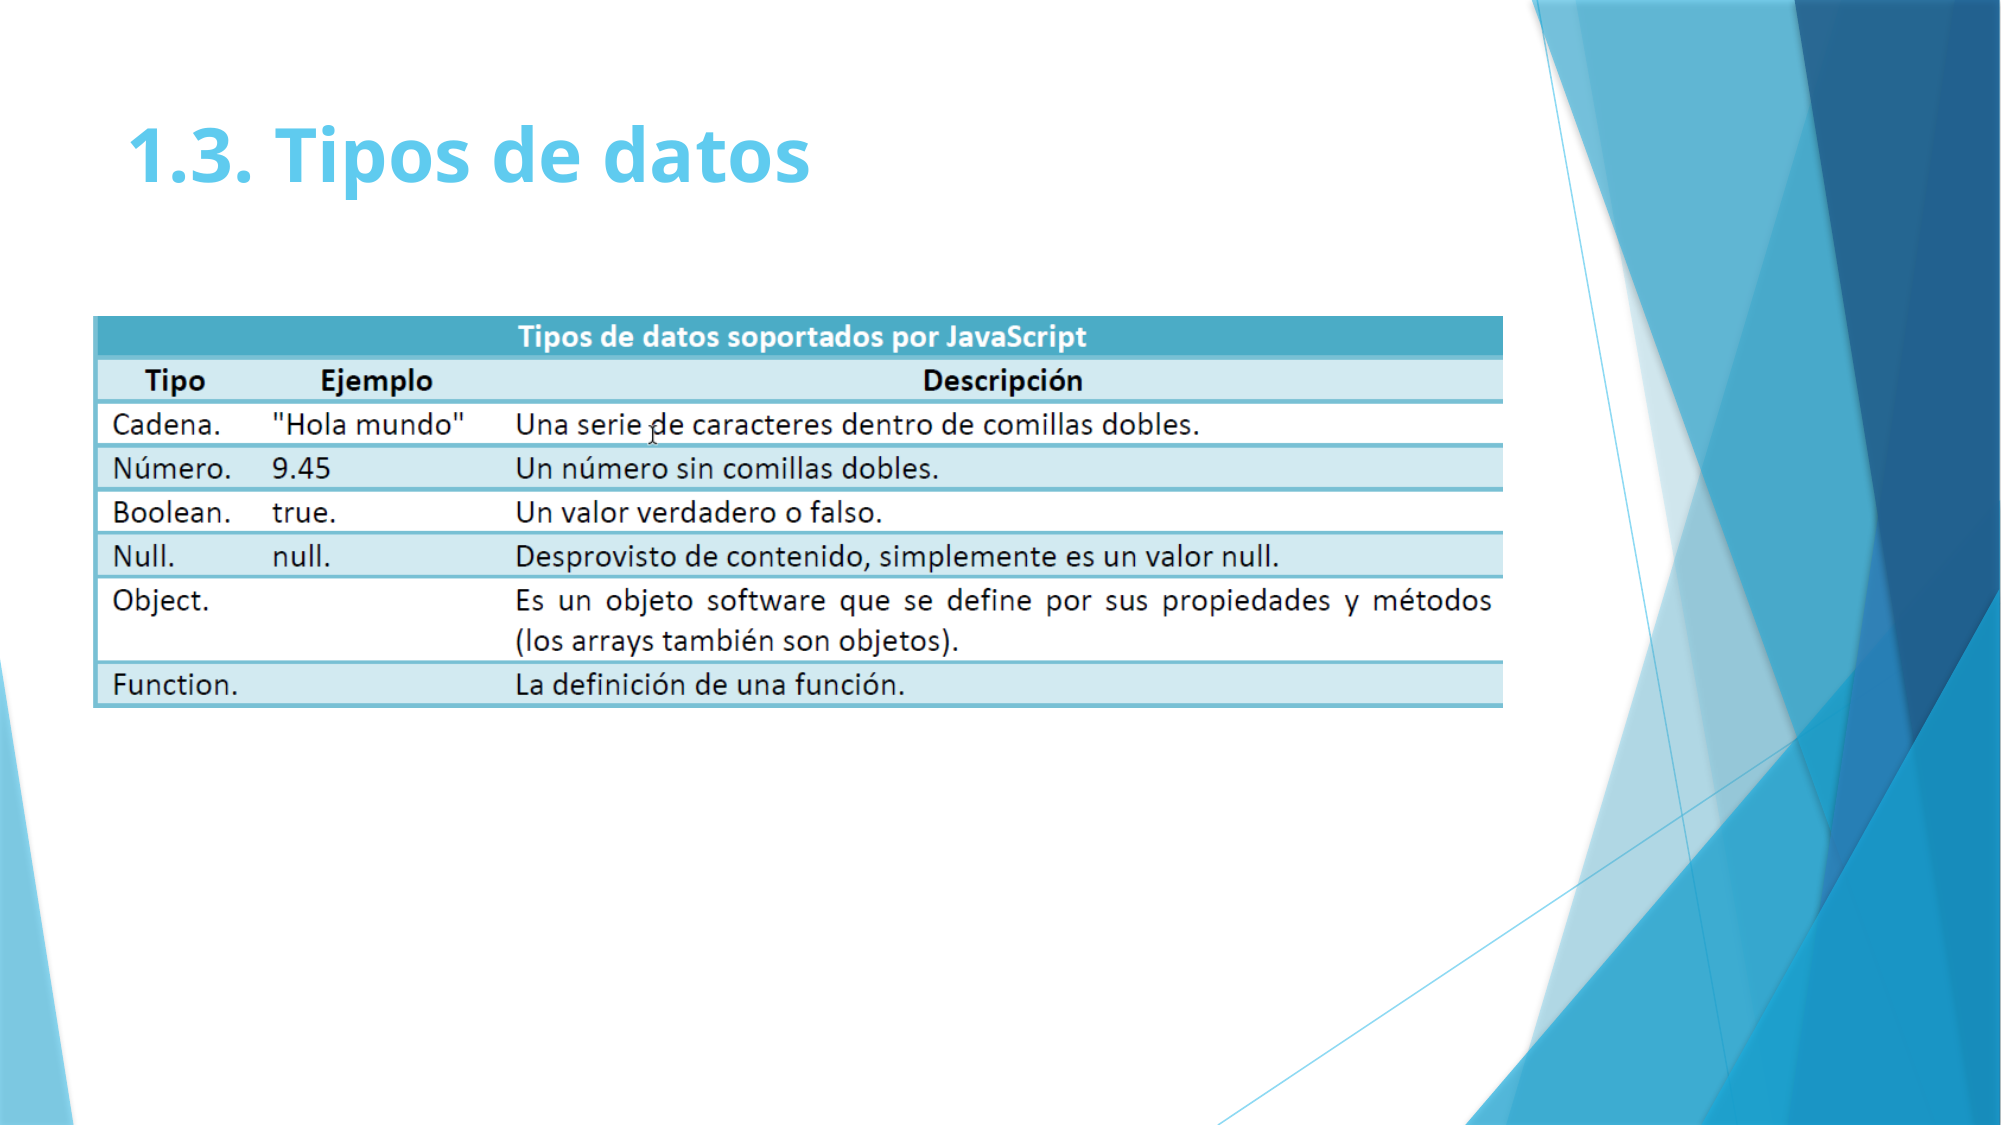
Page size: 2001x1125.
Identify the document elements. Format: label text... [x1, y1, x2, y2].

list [91, 316, 1503, 709]
title 1.3. Tipos de datos [111, 99, 1522, 317]
